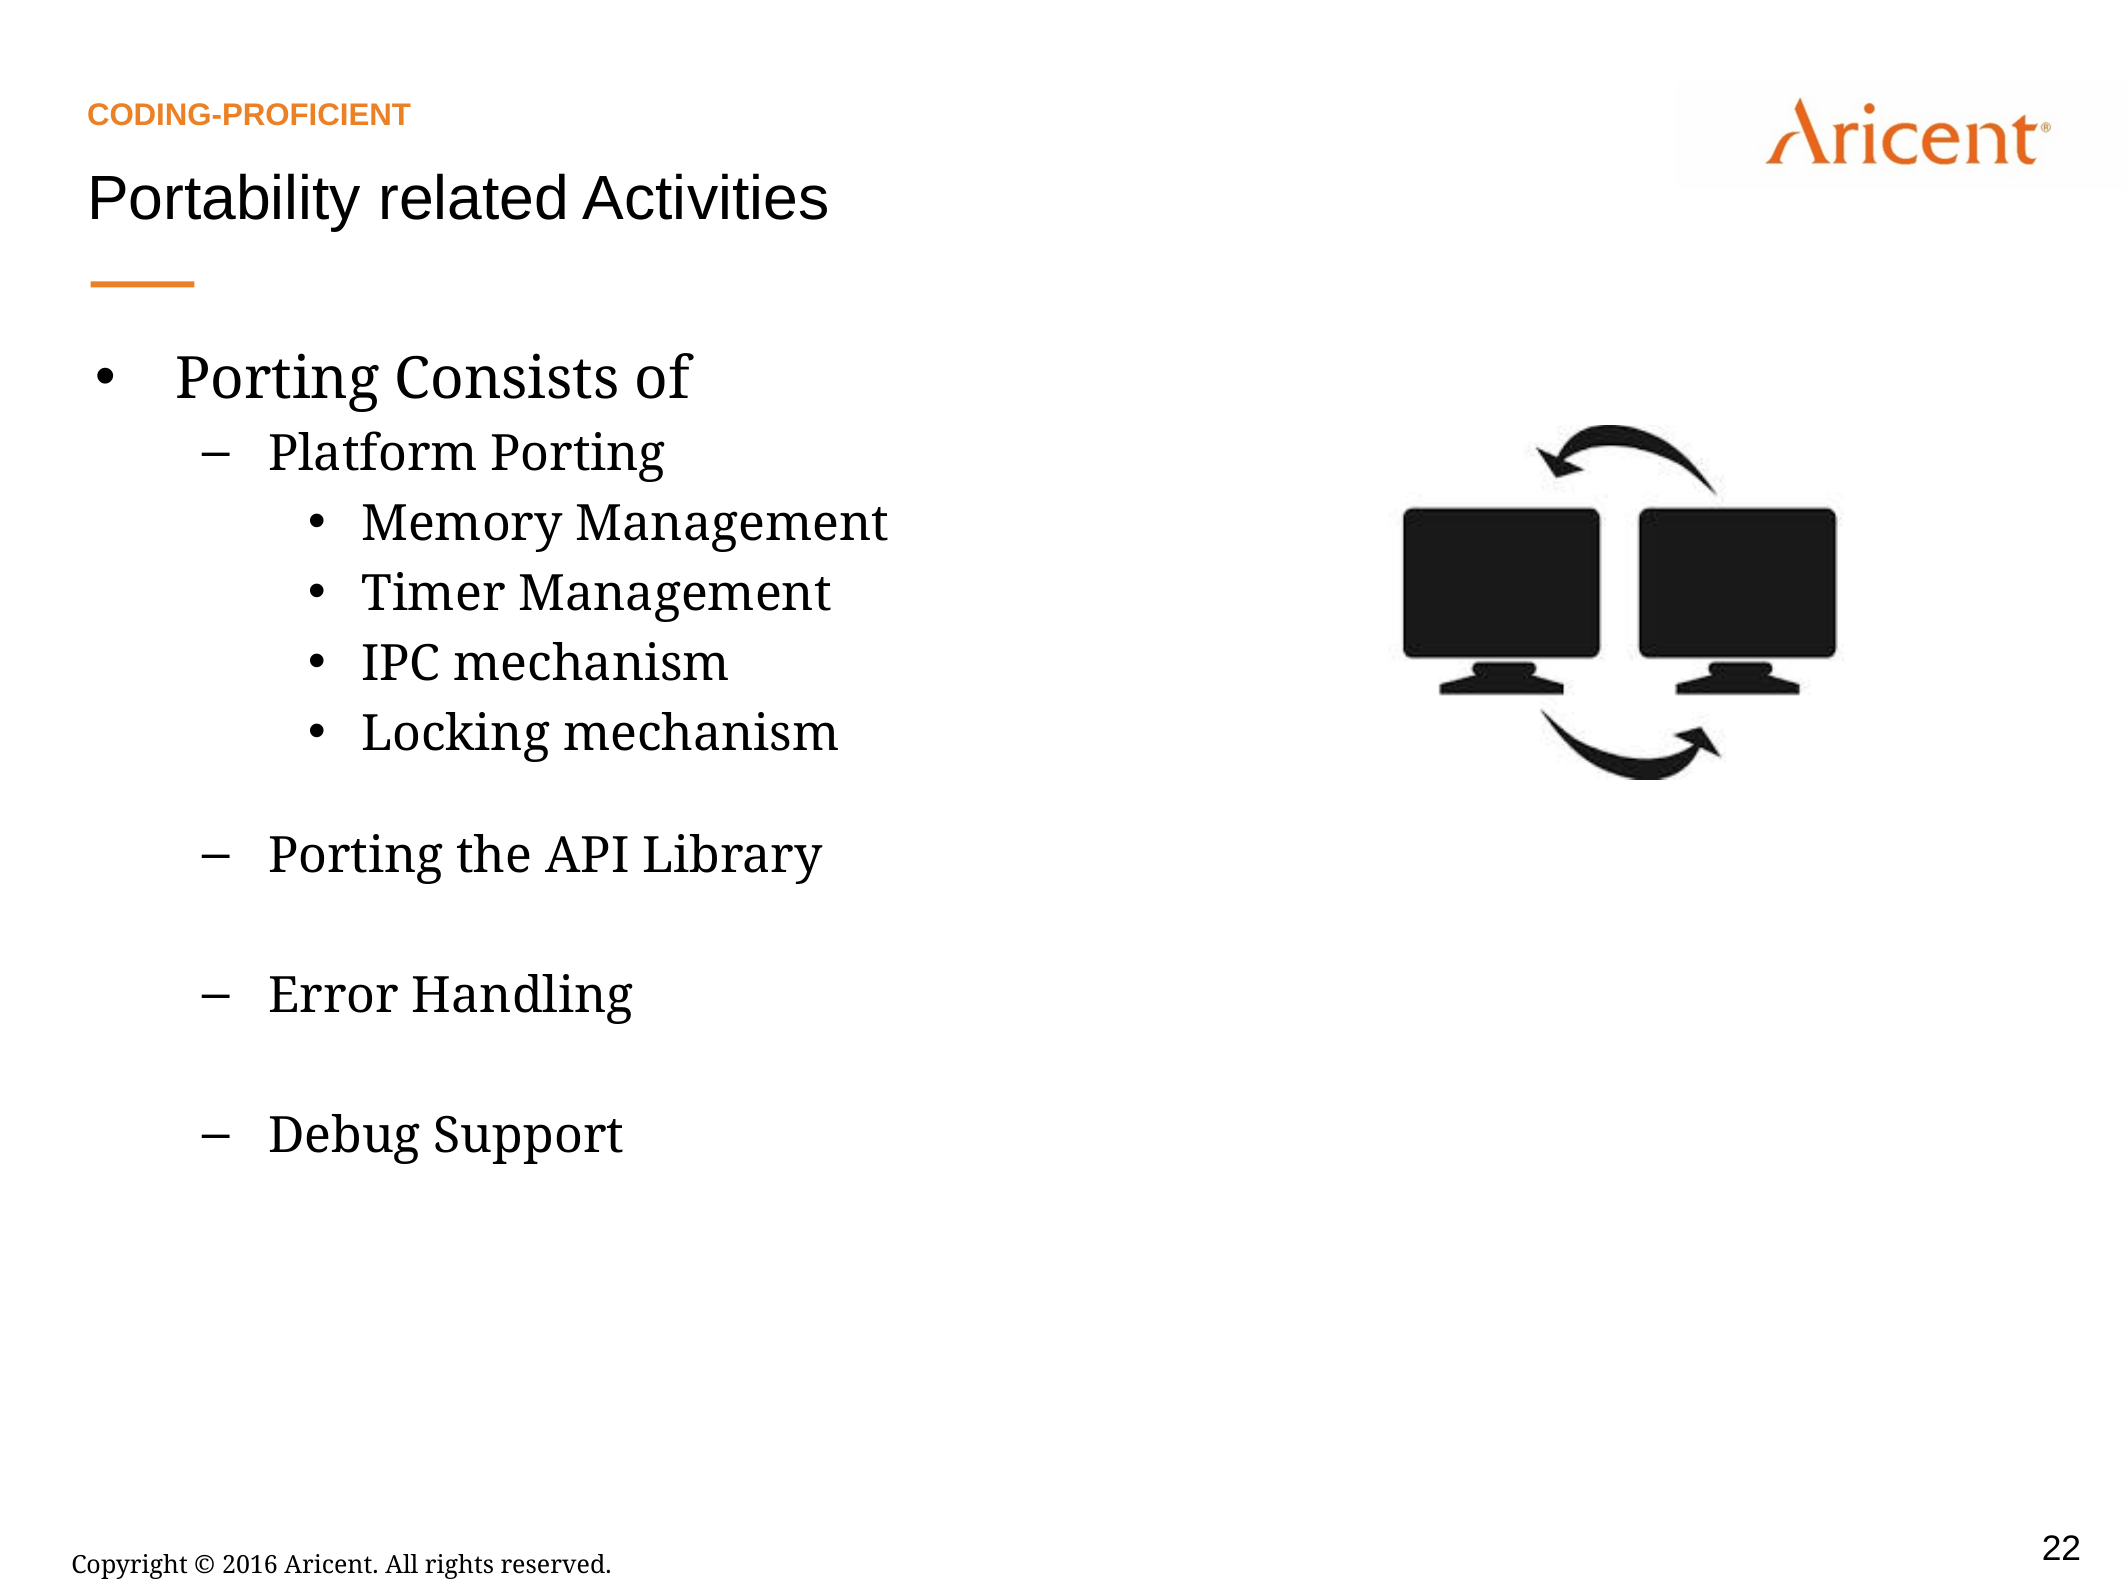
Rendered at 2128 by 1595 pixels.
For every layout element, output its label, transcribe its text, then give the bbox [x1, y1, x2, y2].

picture [1304, 425, 1937, 780]
text_box Porting Consists of Platform Porting Memory Management Timer Management IPC mechanism Locking mechanism Porting the API Library Error Handling Debug Support [80, 332, 1306, 1226]
list Coding-Proficient [72, 46, 1742, 140]
list Portability related Activities [72, 150, 1742, 277]
picture [1675, 82, 2128, 189]
